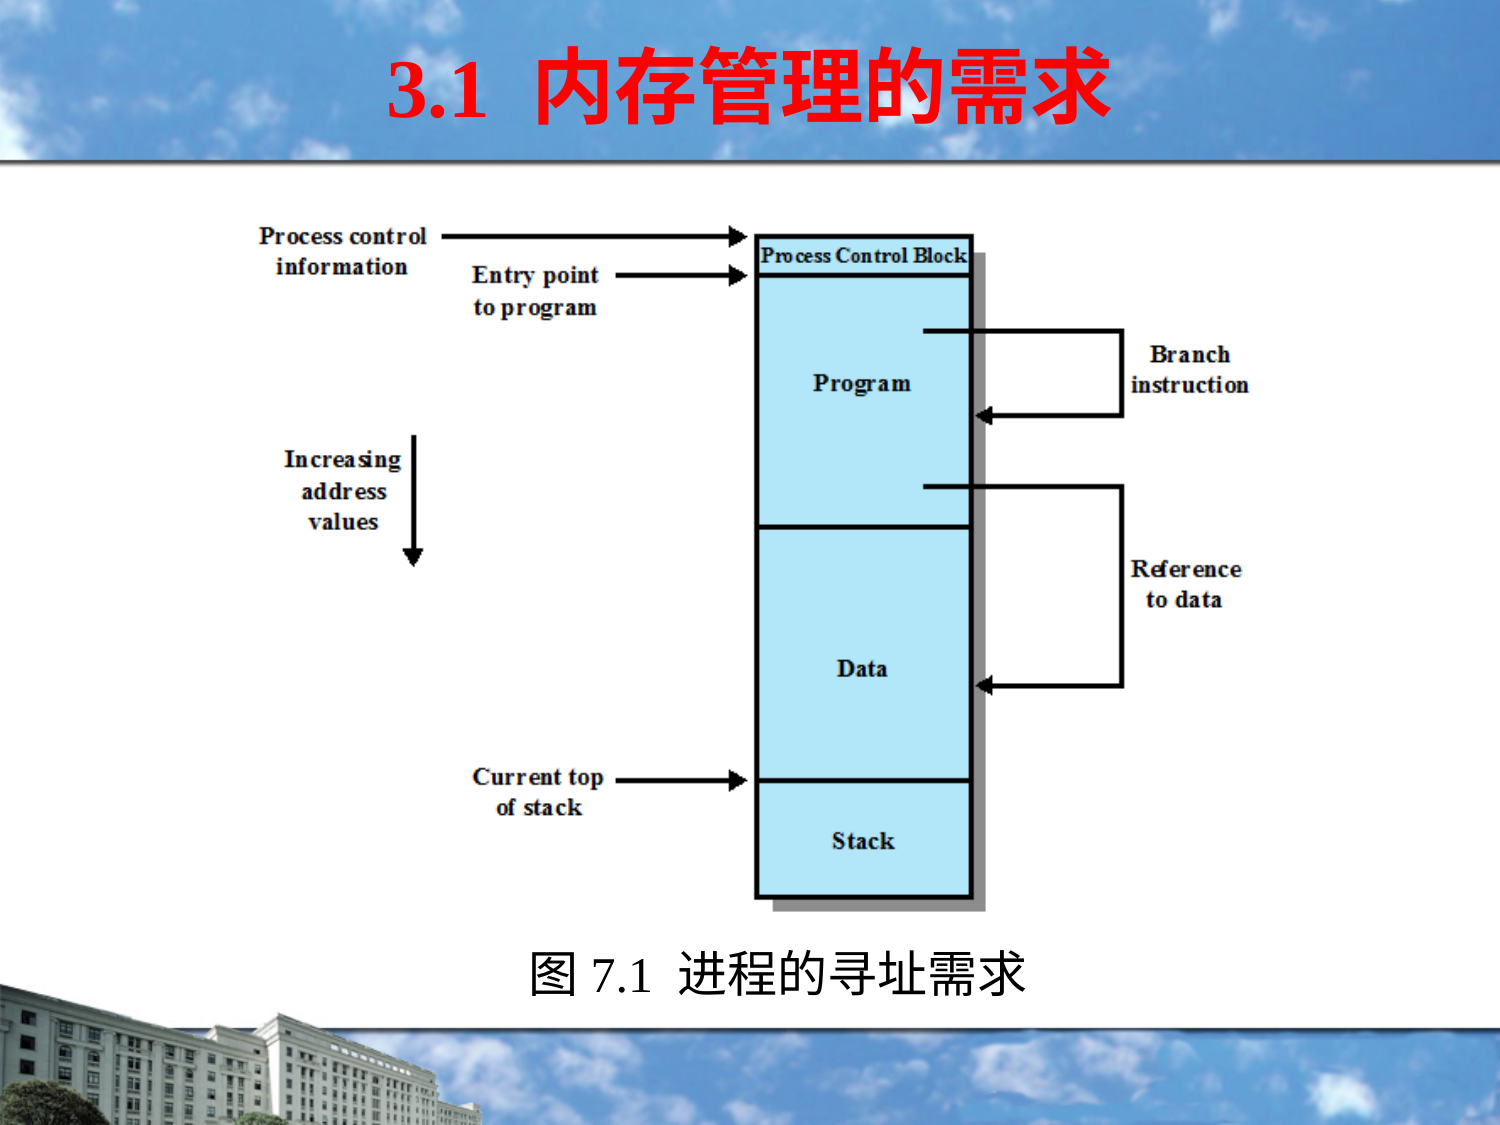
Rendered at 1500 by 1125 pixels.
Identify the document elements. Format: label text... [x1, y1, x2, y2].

text_box 图7.1 进程的寻址需求 [513, 935, 1046, 1011]
picture [0, 0, 1500, 1125]
text_box 3.1 内存管理的需求 [74, 7, 1425, 161]
